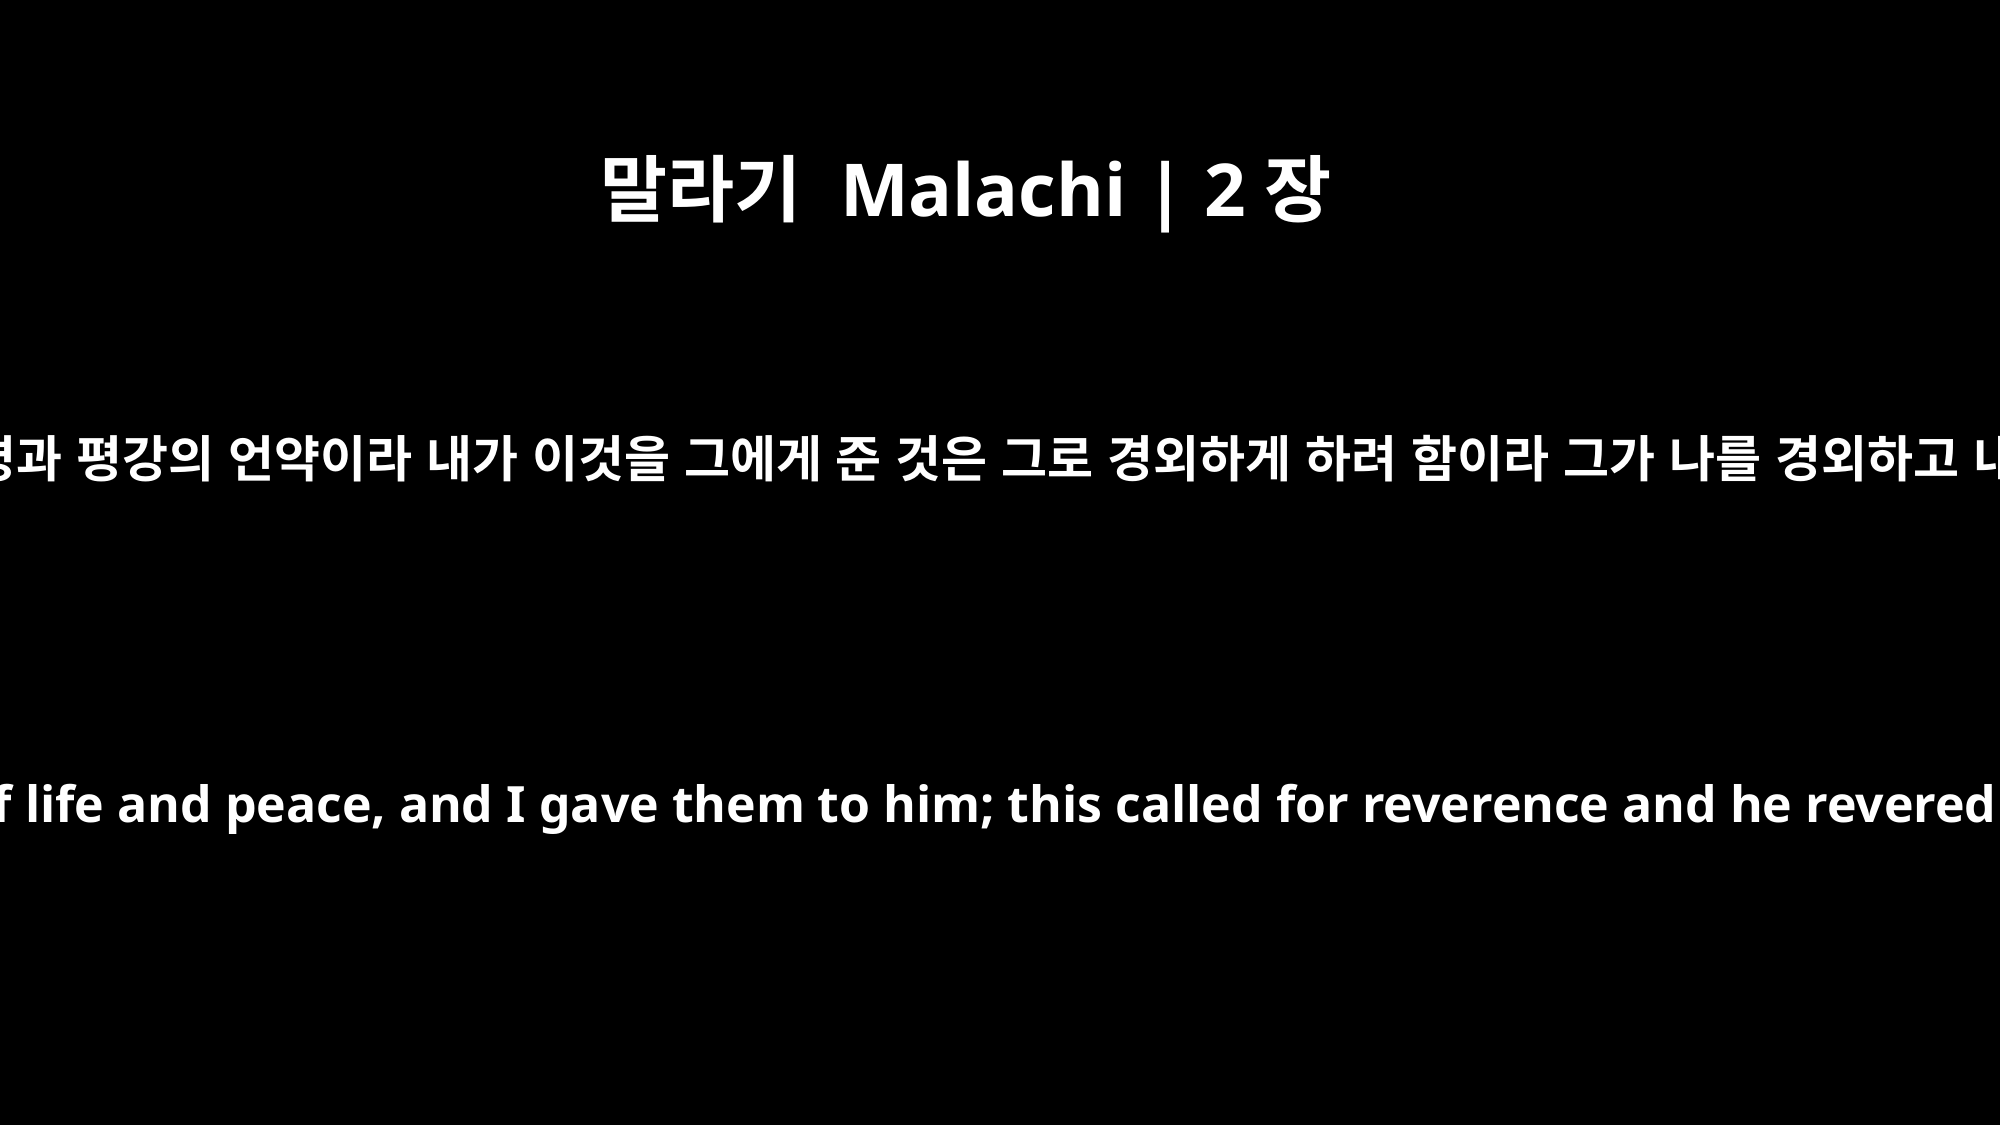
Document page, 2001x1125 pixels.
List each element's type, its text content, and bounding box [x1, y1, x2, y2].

text_box "My covenant was with him, a covenant of life and peace, and I gave them to him; this called for reverence and he revered me and stood in awe of my name. [0, 764, 2000, 840]
text_box 말라기 Malachi | 2장 [585, 136, 1347, 239]
text_box 5 레위와 세운 나의 언약은 생명과 평강의 언약이라 내가 이것을 그에게 준 것은 그로 경외하게 하려 함이라 그가 나를 경외하고 내 이름을 두려워하였으며 [0, 359, 2000, 495]
